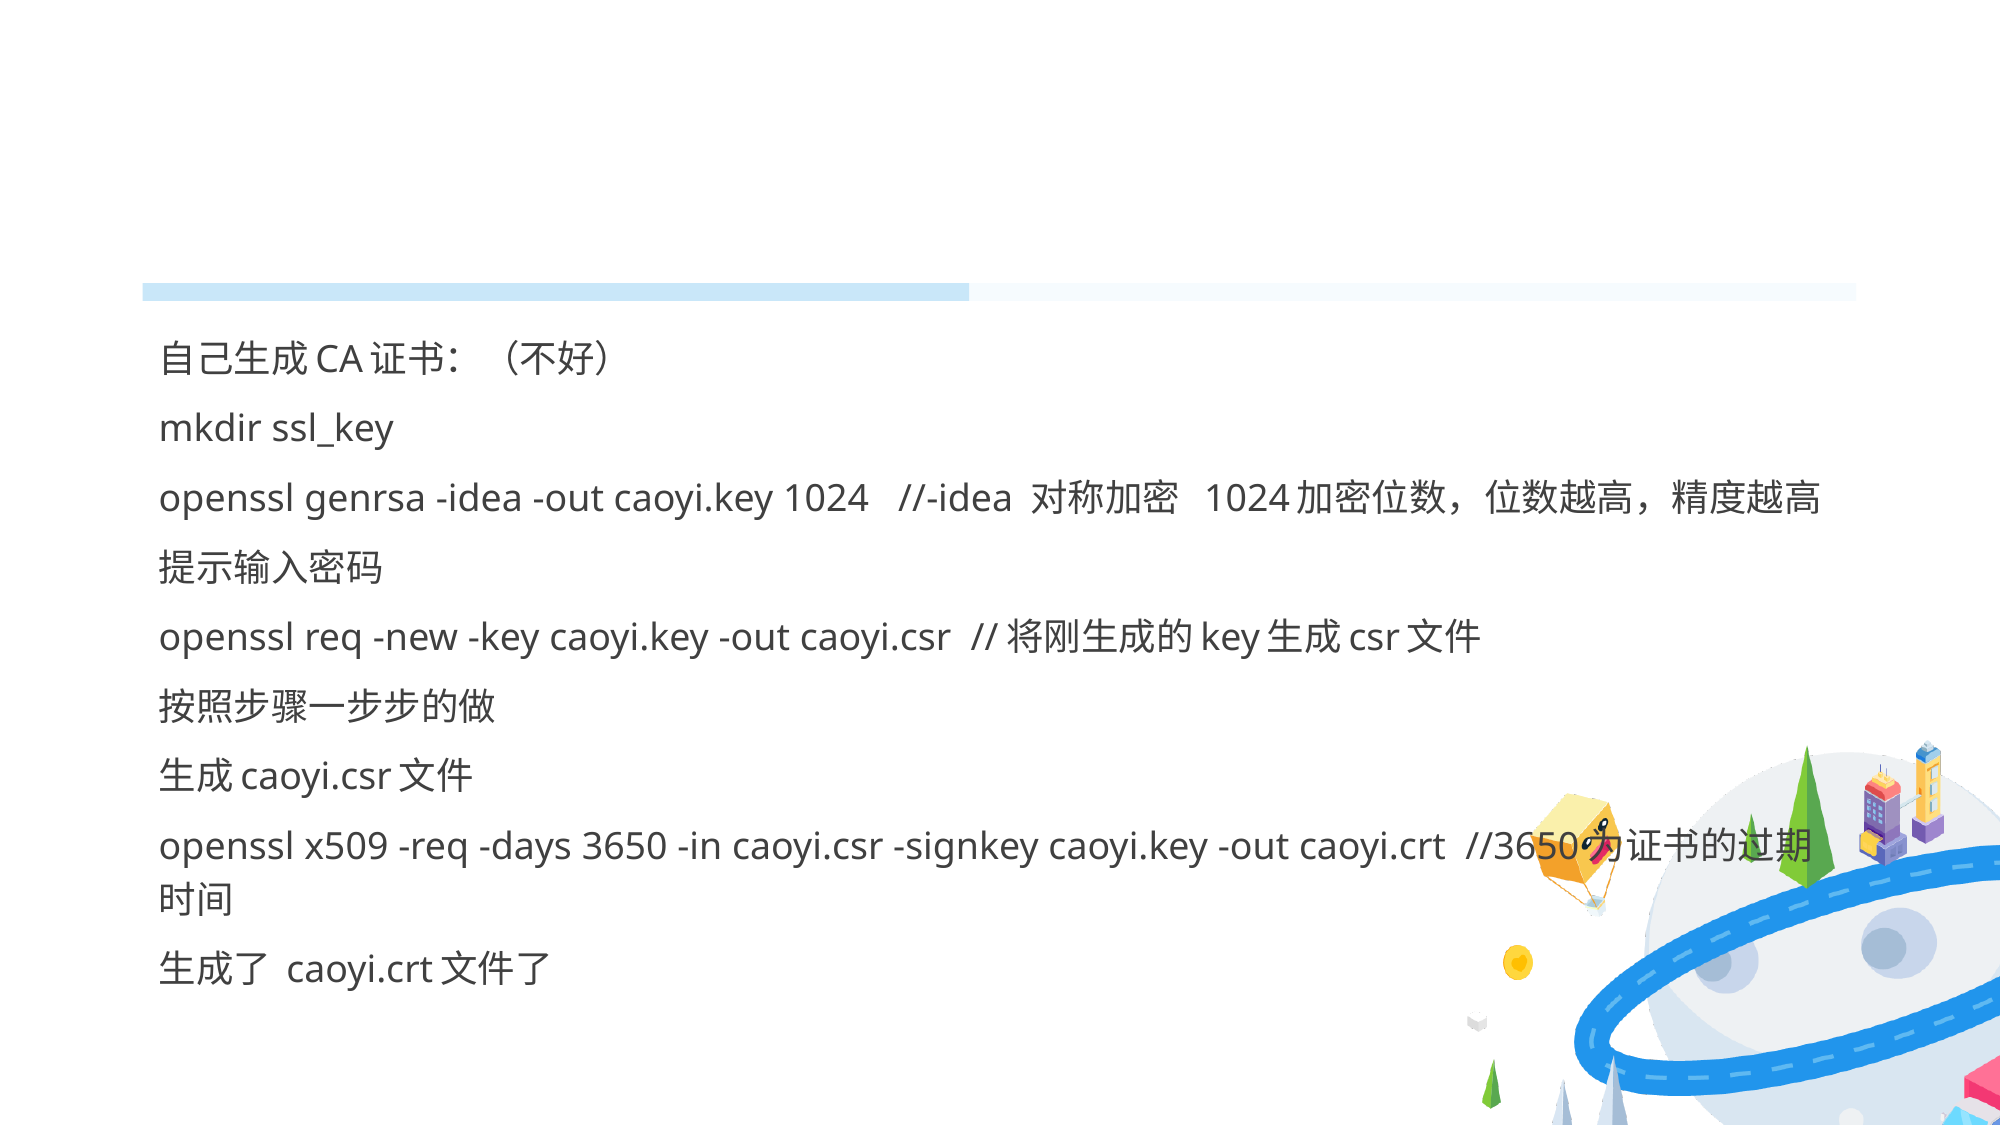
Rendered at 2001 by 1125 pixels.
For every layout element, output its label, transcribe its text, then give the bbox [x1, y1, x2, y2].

picture [1467, 740, 2000, 1125]
list 自己生成CA证书：（不好） mkdir ssl_key openssl genrsa -idea -out caoyi.key 1024 //-idea 对称加密 1024加密位数，位数越高，精度越高 提示输入密码 openssl req -new -key caoyi.key -out caoyi.csr //将刚生成的key生成csr文件 按照步骤一步步的做 生成caoyi.csr文件 openssl x509 -req -days 3650 -in caoyi.csr -signkey caoyi.key -out caoyi.crt //3650为证书的过期时间 生成了 caoyi.crt文件了 [143, 318, 1857, 1013]
